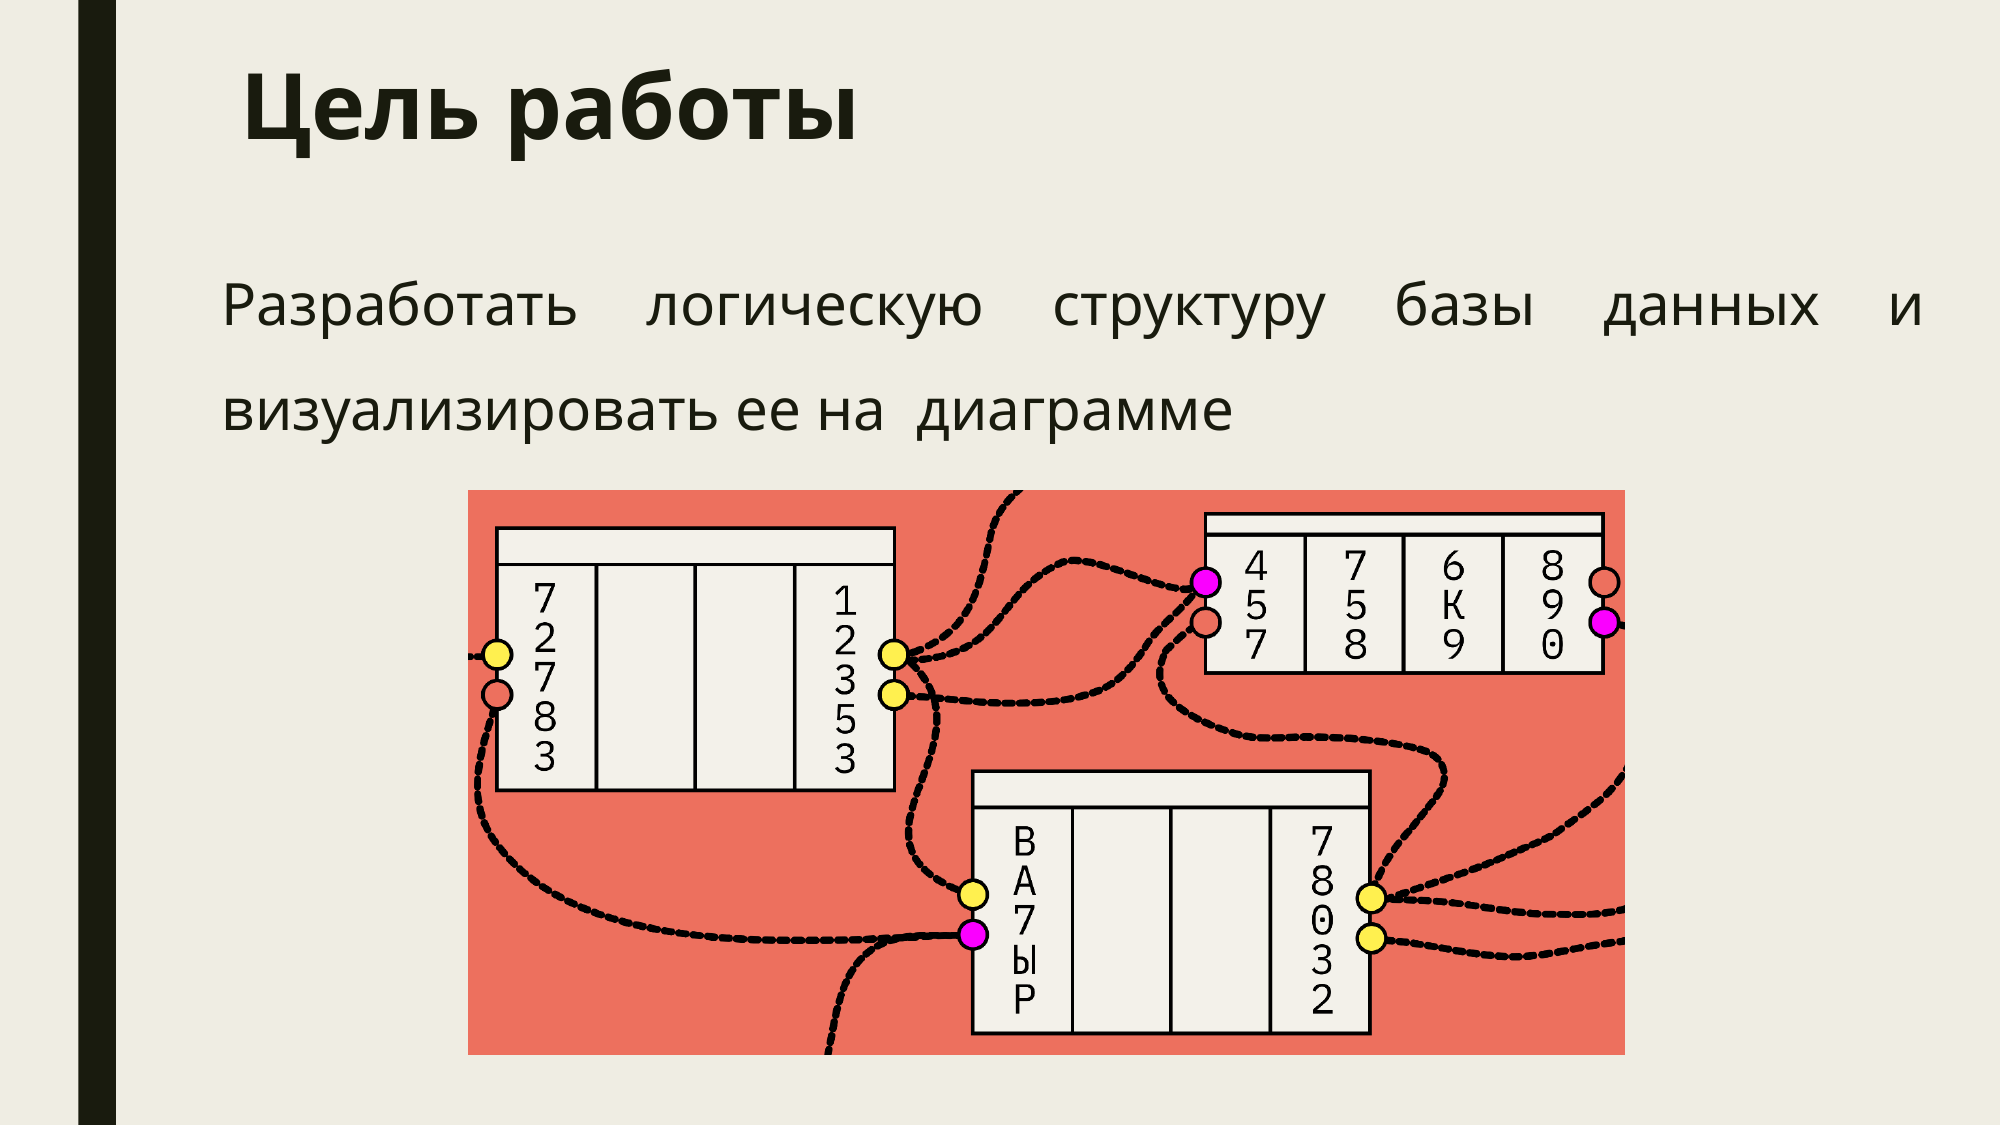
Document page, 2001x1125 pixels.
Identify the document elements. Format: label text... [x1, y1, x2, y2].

picture [468, 490, 1625, 1055]
title Цель работы [225, 53, 1800, 224]
list Разработать логическую структуру базы данных и визуализировать ее на диаграмме [206, 224, 1941, 813]
